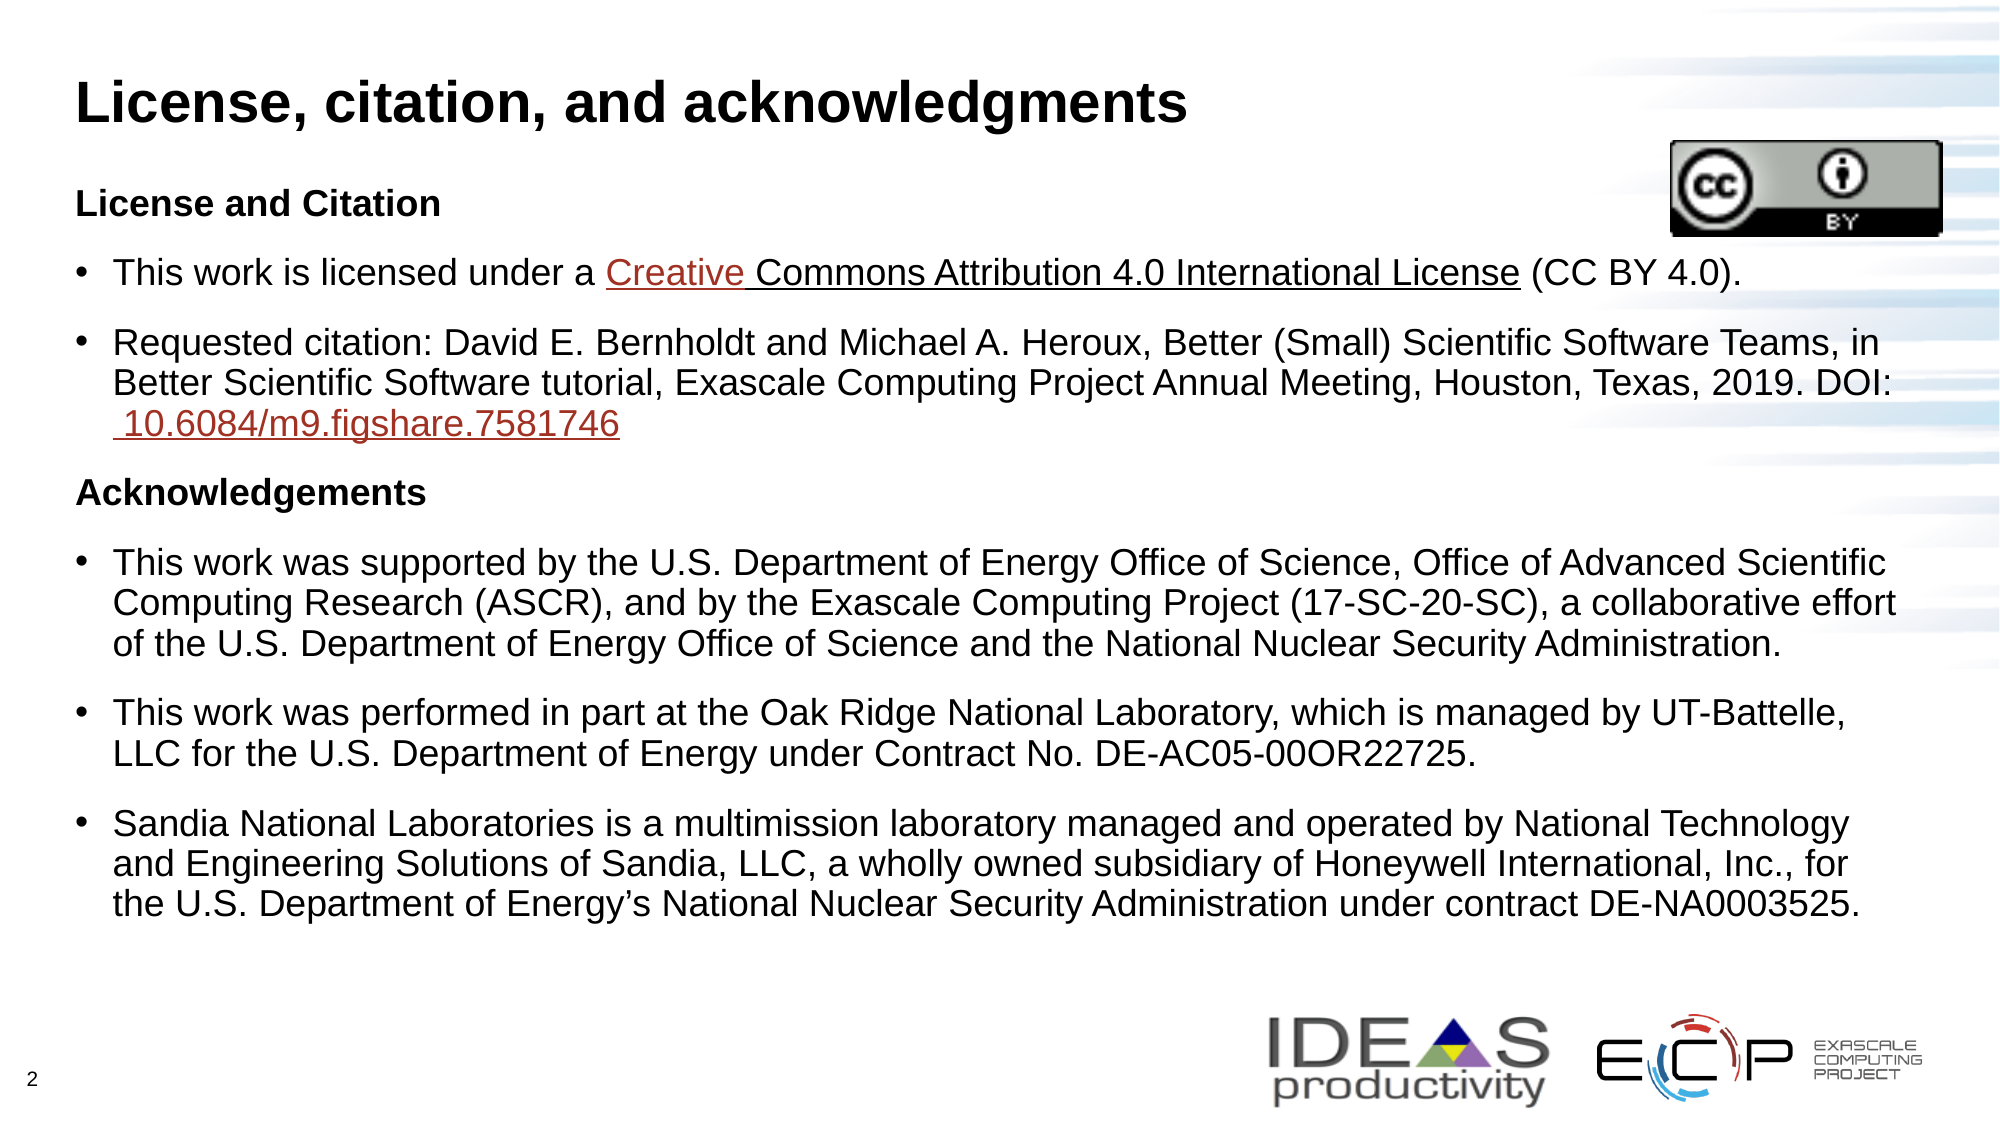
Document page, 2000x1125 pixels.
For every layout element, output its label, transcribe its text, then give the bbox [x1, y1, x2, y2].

picture [1257, 1009, 1560, 1115]
picture [1597, 1014, 1922, 1102]
list License and Citation This work is licensed under a Creative Commons Attribution 4.0 International License (CC BY 4.0). Requested citation: David E. Bernholdt and Michael A. Heroux, Better (Small) Scientific Software Teams, in Better Scientific Software tutorial, Exascale Computing Project Annual Meeting, Houston, Texas, 2019. DOI: 10.6084/m9.figshare.7581746 Acknowledgements This work was supported by the U.S. Department of Energy Office of Science, Office of Advanced Scientific Computing Research (ASCR), and by the Exascale Computing Project (17-SC-20-SC), a collaborative effort of the U.S. Department of Energy Office of Science and the National Nuclear Security Administration. This work was performed in part at the Oak Ridge National Laboratory, which is managed by UT-Battelle, LLC for the U.S. Department of Energy under Contract No. DE-AC05-00OR22725. Sandia National Laboratories is a multimission laboratory managed and operated by National Technology and Engineering Solutions of Sandia, LLC, a wholly owned subsidiary of Honeywell International, Inc., for the U.S. Department of Energy’s National Nuclear Security Administration under contract DE-NA0003525. [59, 175, 1926, 841]
picture [1531, 0, 2000, 669]
title License, citation, and acknowledgments [59, 67, 1926, 175]
